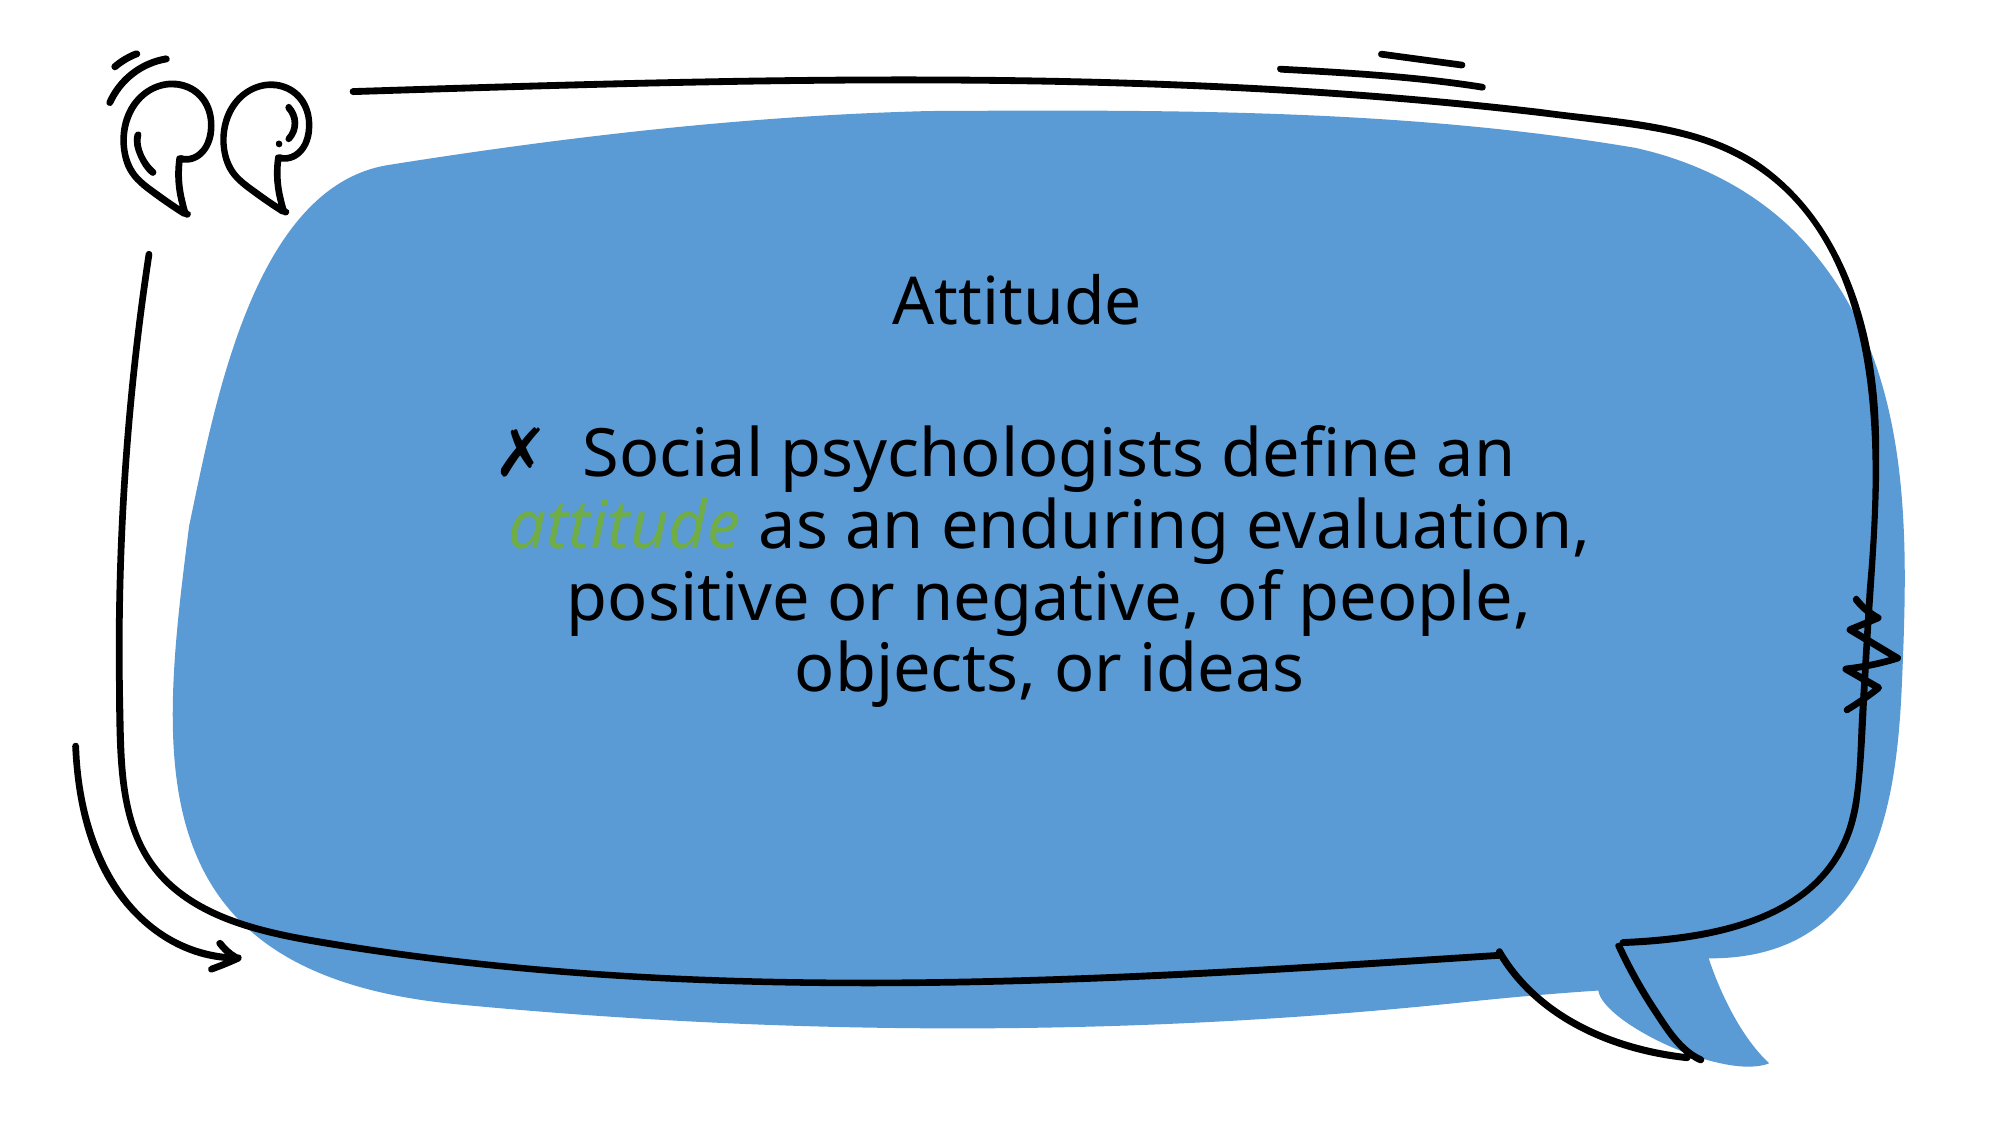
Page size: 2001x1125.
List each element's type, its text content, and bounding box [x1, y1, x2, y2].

title Attitude [314, 259, 1721, 346]
list Social psychologists define an attitude as an enduring evaluation, positive or negative, of people, objects, or ideas [374, 346, 1625, 866]
